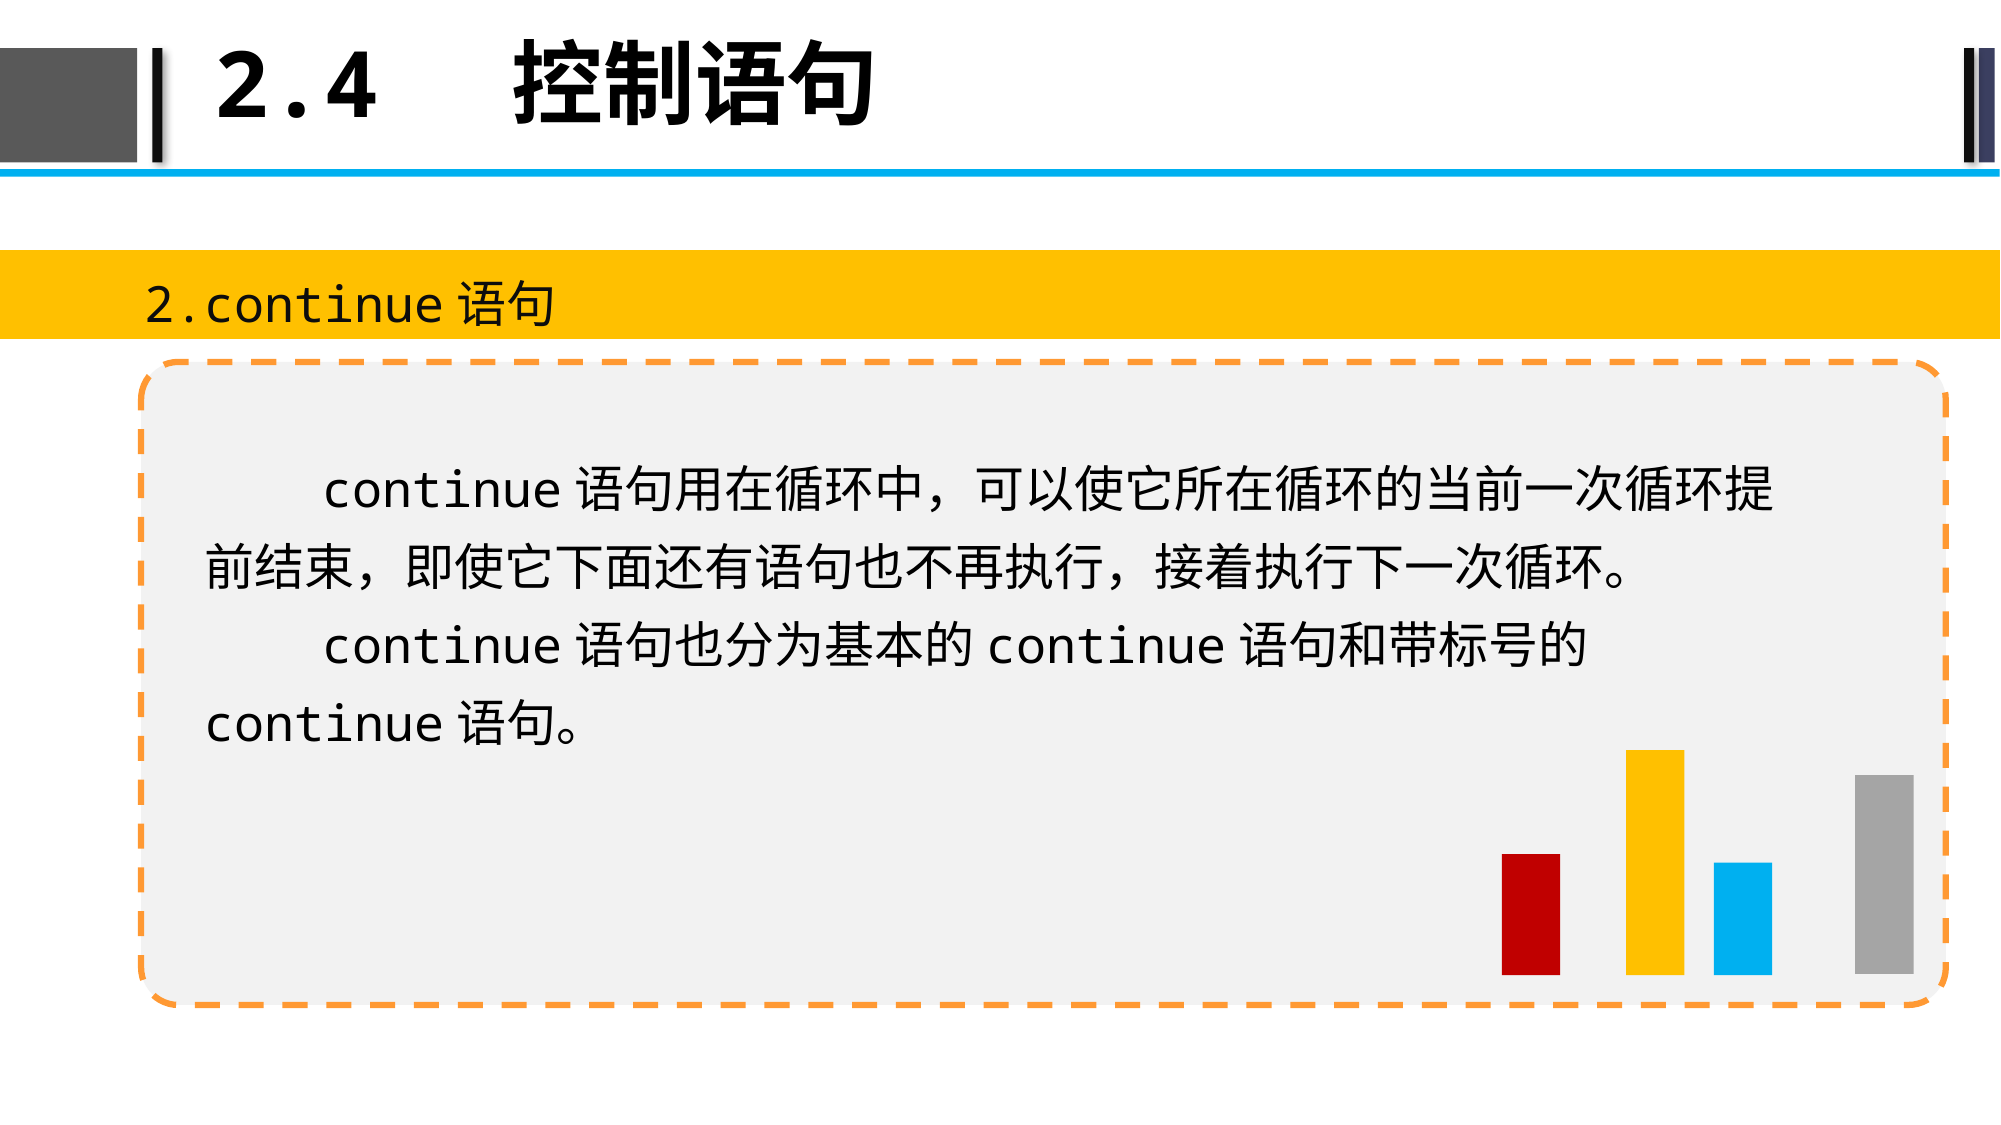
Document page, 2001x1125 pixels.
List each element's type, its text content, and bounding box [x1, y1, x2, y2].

text_box continue语句用在循环中，可以使它所在循环的当前一次循环提前结束，即使它下面还有语句也不再执行，接着执行下一次循环。 continue语句也分为基本的continue语句和带标号的continue语句。 [184, 429, 1838, 938]
text_box 2.continue语句 [124, 250, 1653, 339]
text_box [0, 249, 2000, 340]
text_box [1501, 750, 1914, 976]
title 2.4 控制语句 [199, 0, 1888, 168]
text_box [0, 168, 2000, 178]
text_box [140, 360, 1947, 1007]
